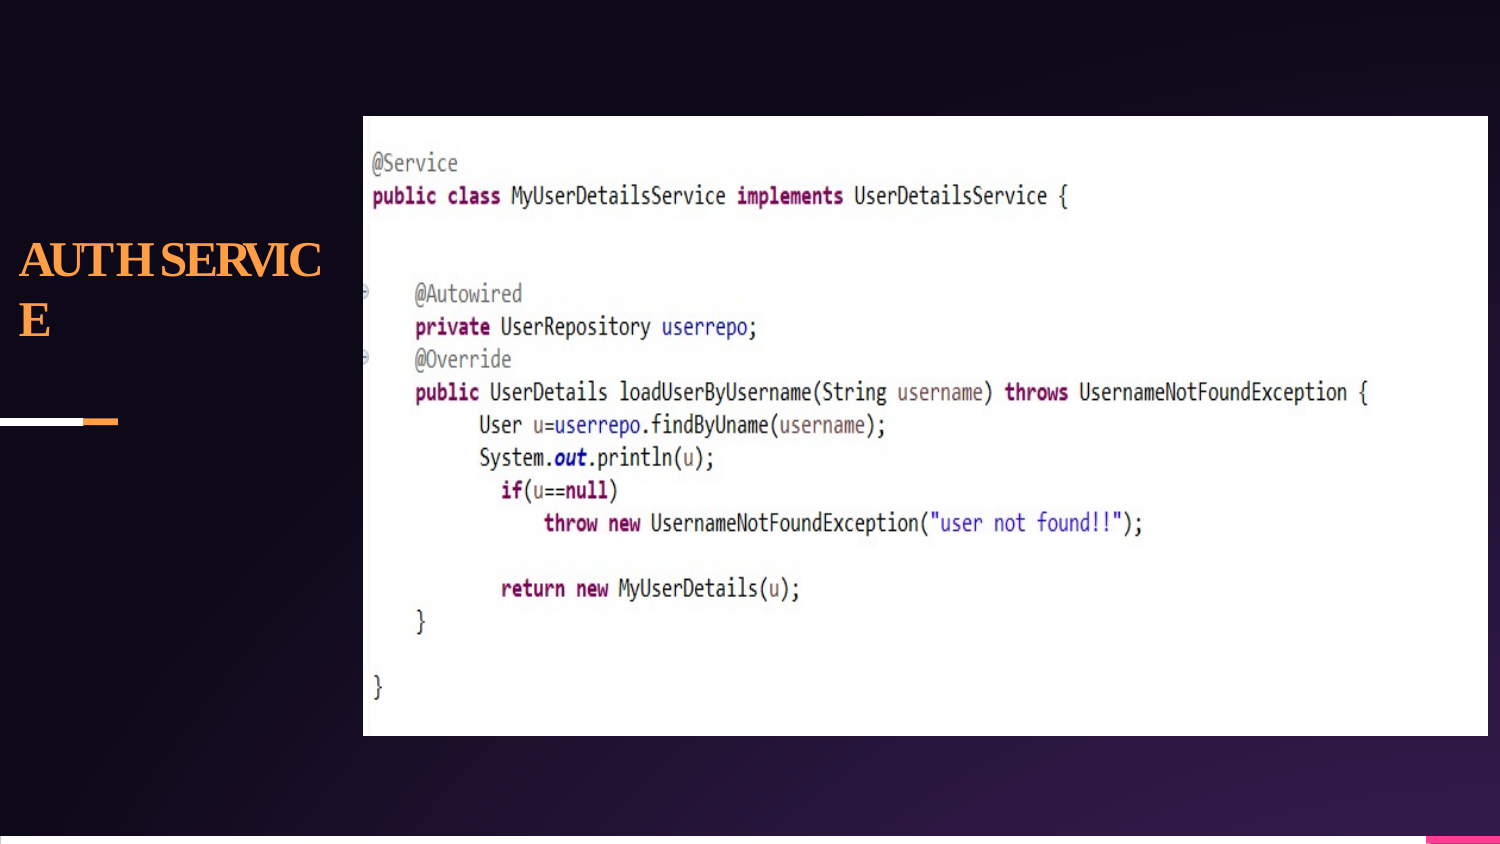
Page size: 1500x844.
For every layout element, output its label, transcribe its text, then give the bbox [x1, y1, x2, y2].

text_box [0, 418, 119, 426]
picture [0, 0, 1500, 844]
title A U T H S E RVI C E [16, 224, 349, 368]
